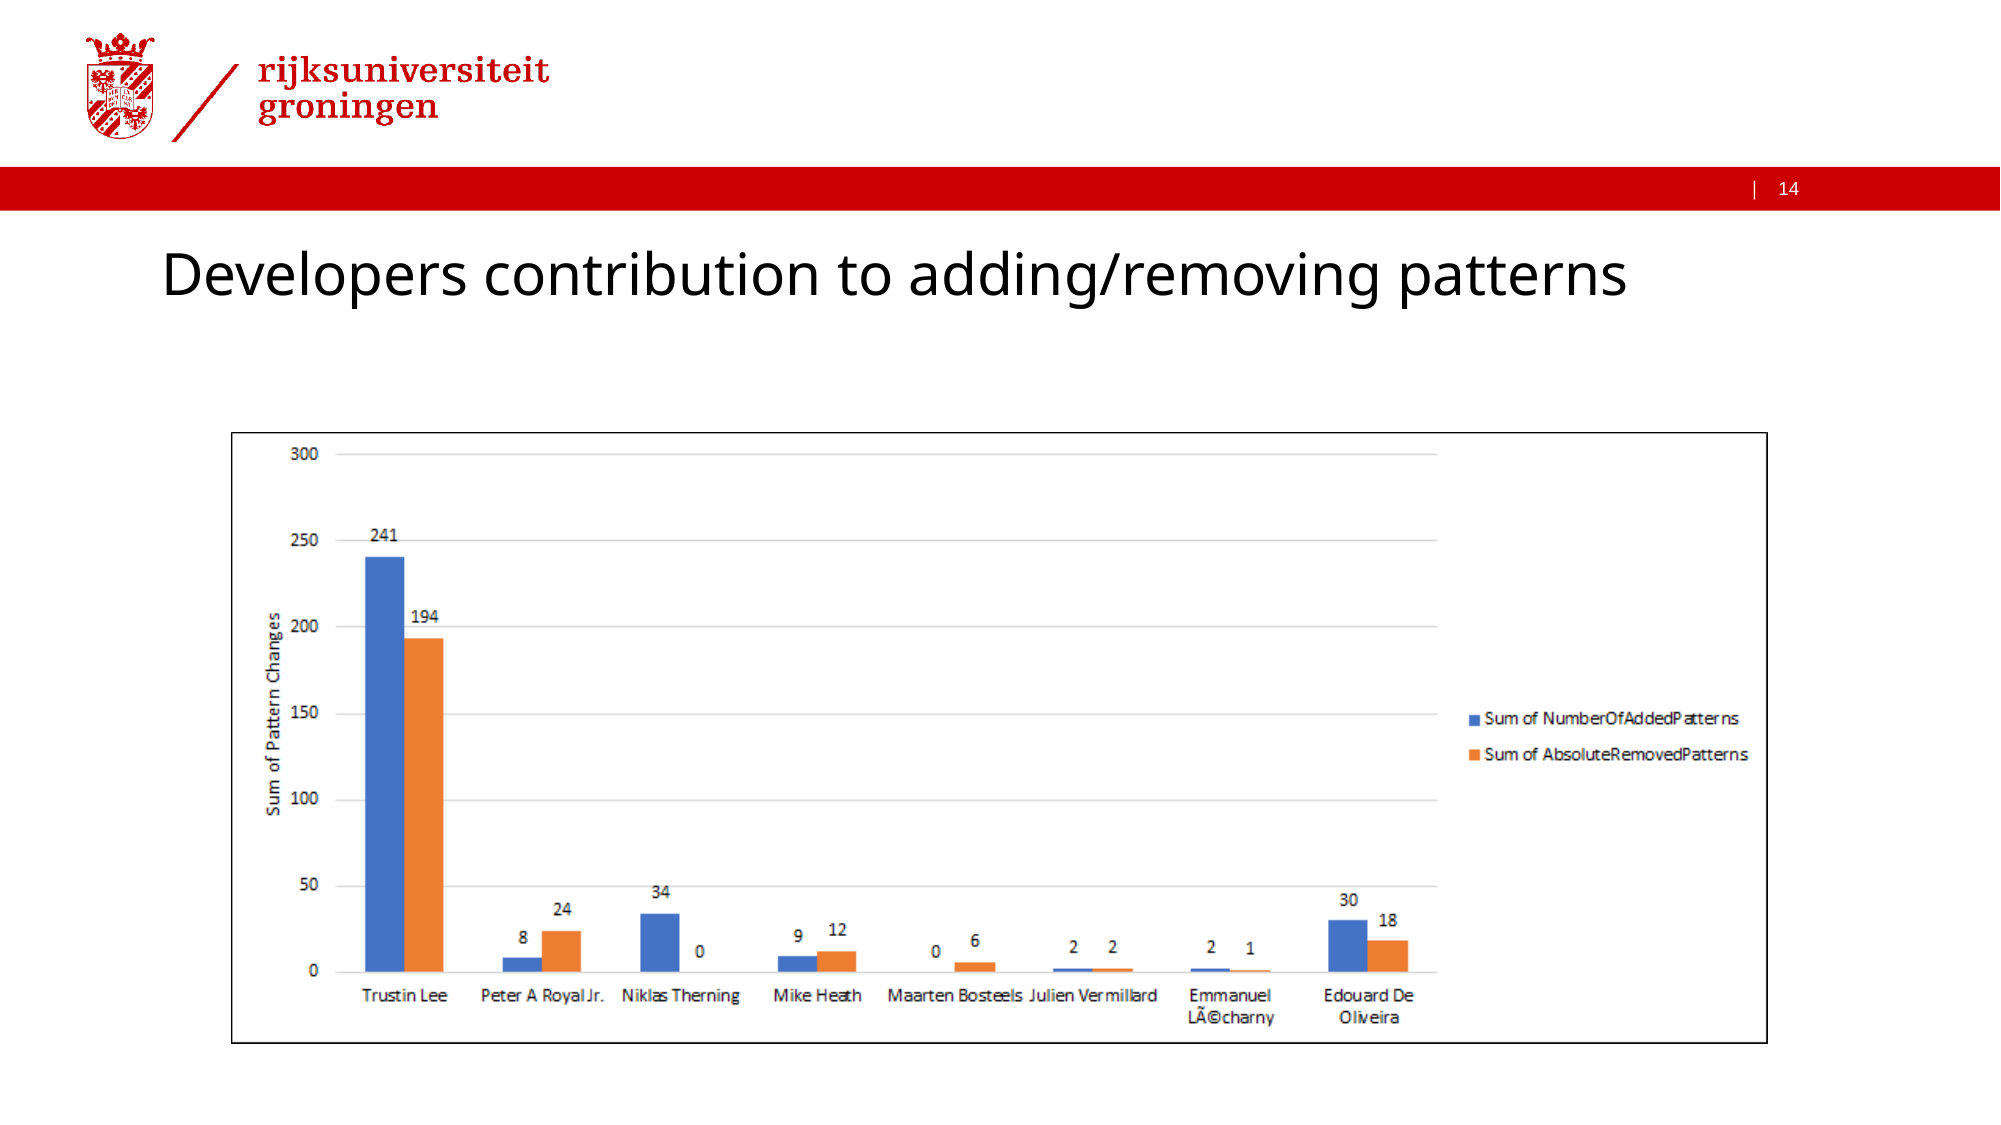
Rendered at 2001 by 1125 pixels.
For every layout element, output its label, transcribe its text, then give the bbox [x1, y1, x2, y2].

title Developers contribution to adding/removing patterns [0, 210, 2000, 388]
picture [231, 432, 1768, 1044]
picture [86, 33, 549, 142]
